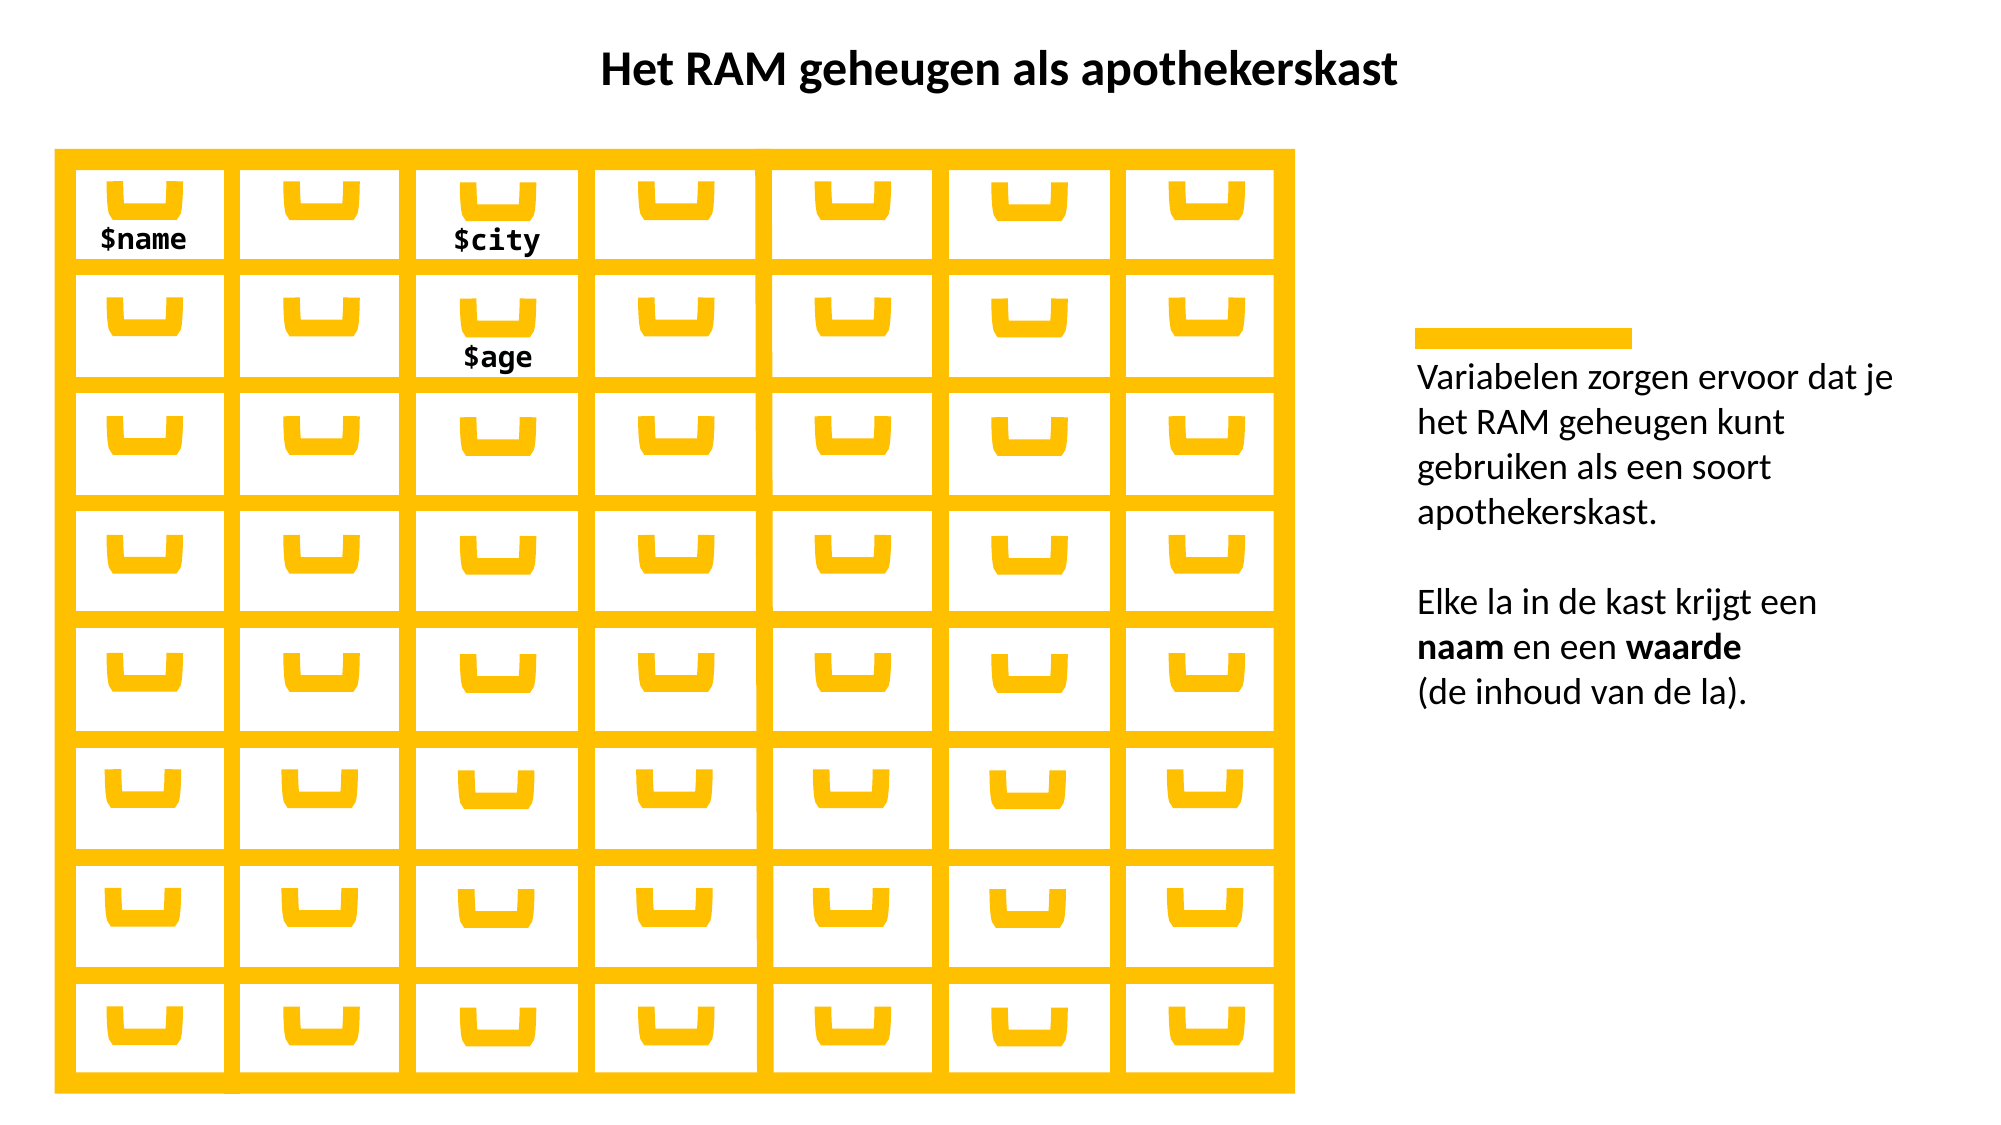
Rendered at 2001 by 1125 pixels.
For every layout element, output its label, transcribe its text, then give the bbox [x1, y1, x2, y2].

text_box Variabelen zorgen ervoor dat je het RAM geheugen kunt gebruiken als een soort apothekerskast. Elke la in de kast krijgt een naam en een waarde (de inhoud van de la). [1402, 344, 1946, 720]
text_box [54, 148, 1295, 1094]
text_box Het RAM geheugen als apothekerskast [585, 27, 1414, 103]
